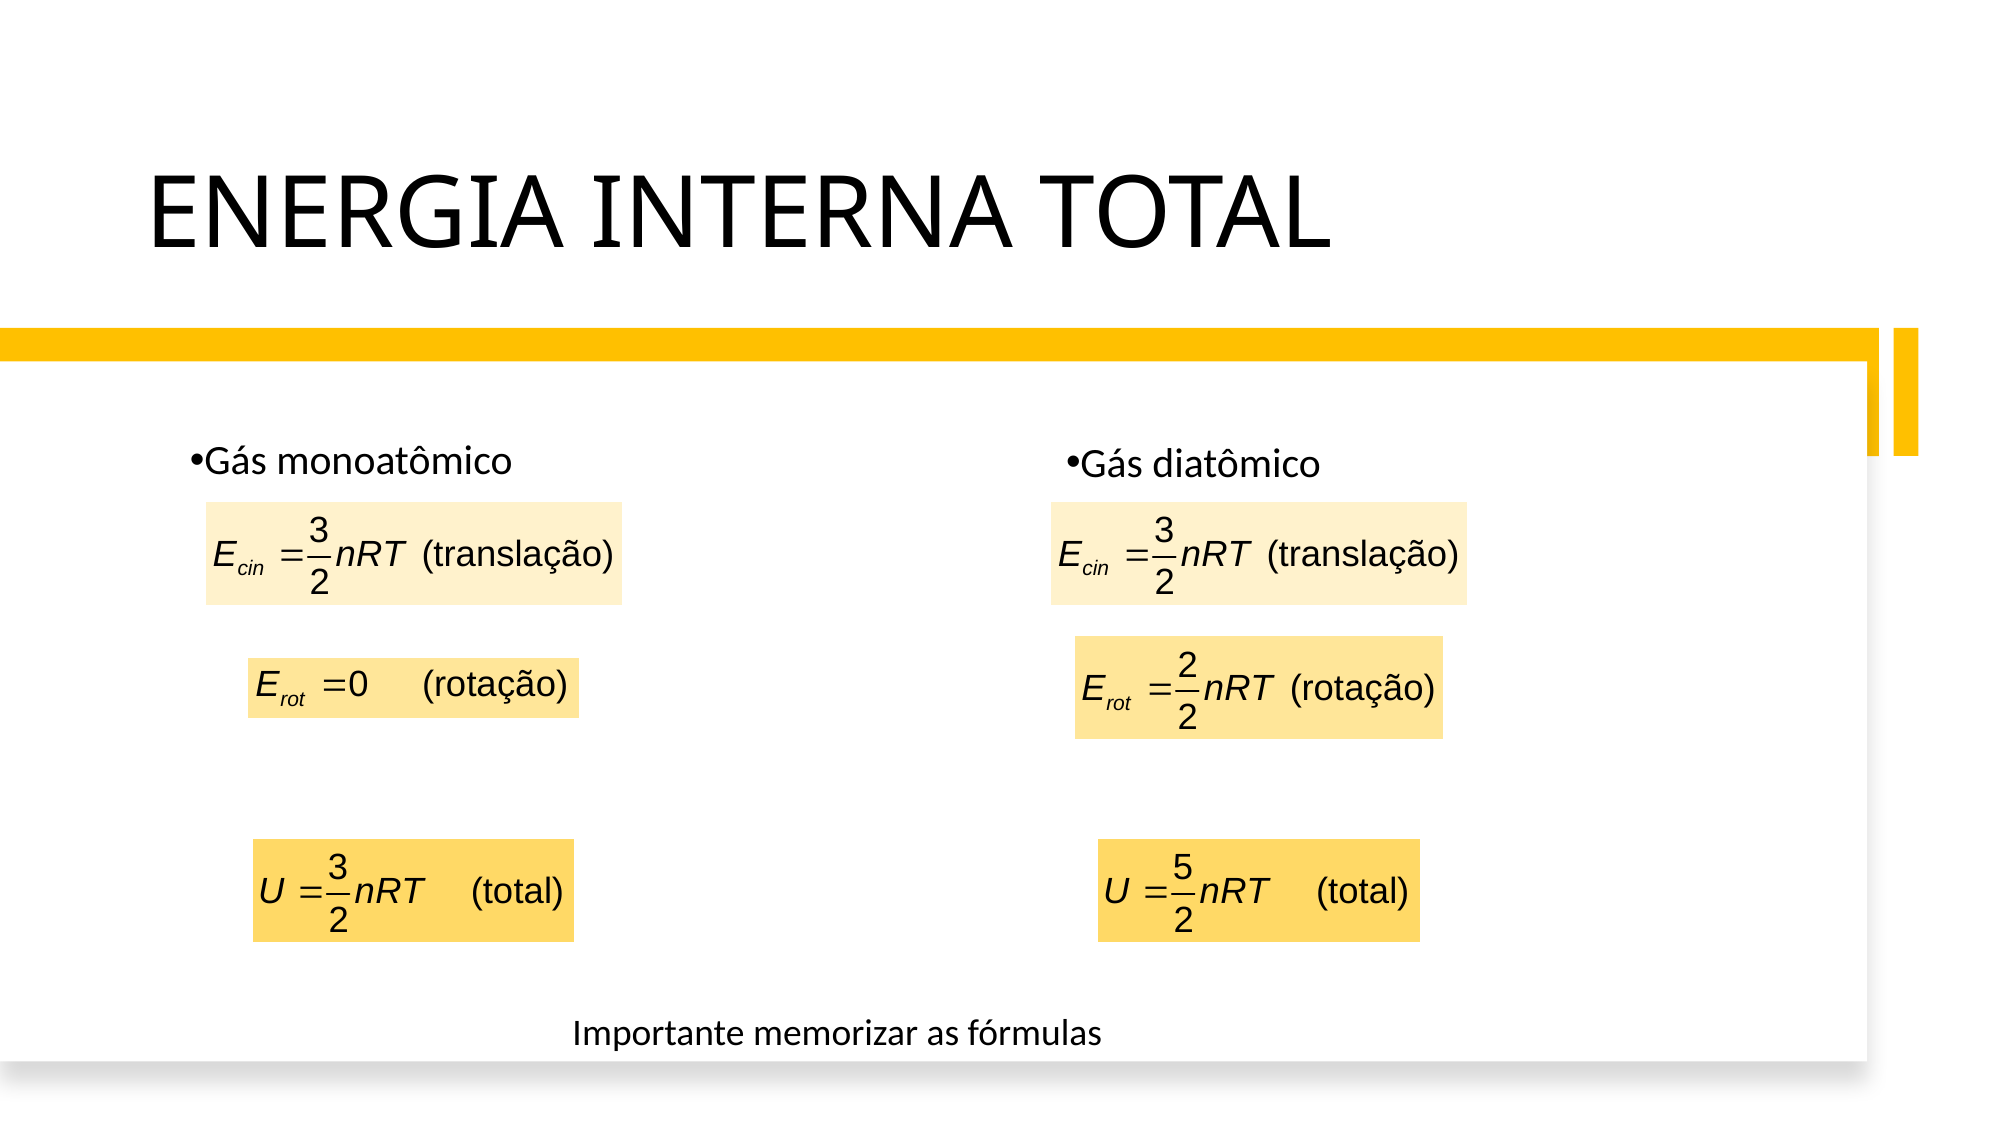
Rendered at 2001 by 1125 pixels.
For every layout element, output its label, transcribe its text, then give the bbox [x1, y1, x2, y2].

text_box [1074, 636, 1444, 739]
text_box [0, 327, 1880, 404]
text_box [248, 657, 579, 718]
title ENERGIA INTERNA TOTAL [130, 63, 1795, 277]
text_box [0, 0, 2000, 1125]
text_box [205, 501, 622, 605]
text_box [0, 360, 1868, 1062]
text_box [1050, 501, 1467, 605]
text_box [1893, 327, 1919, 457]
text_box Gás monoatômico [174, 426, 919, 1024]
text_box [252, 838, 575, 942]
list Gás diatômico [1050, 426, 1795, 1024]
text_box Importante memorizar as fórmulas [557, 1000, 1166, 1061]
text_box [1097, 838, 1420, 942]
